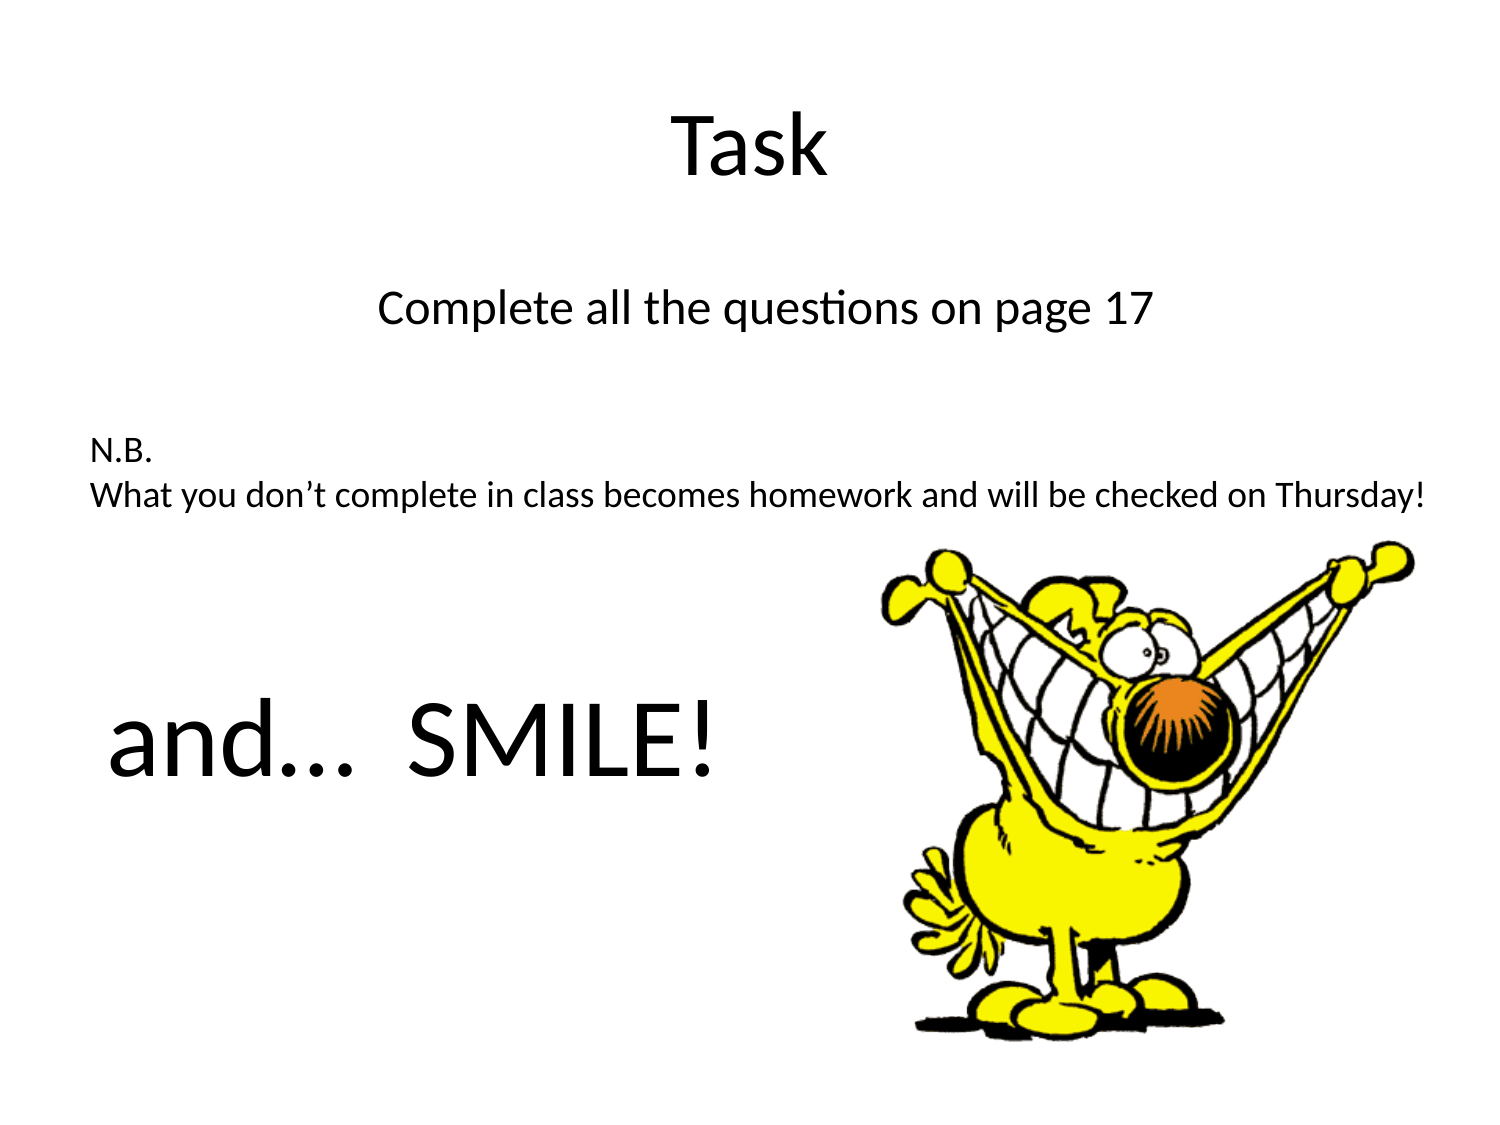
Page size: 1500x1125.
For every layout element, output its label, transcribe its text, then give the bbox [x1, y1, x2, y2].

picture [872, 524, 1421, 1060]
title Task [75, 45, 1425, 233]
text_box Complete all the questions on page 17 N.B. What you don’t complete in class becomes homework and will be checked on Thursday! [75, 267, 1458, 522]
text_box and… SMILE! [91, 656, 867, 807]
